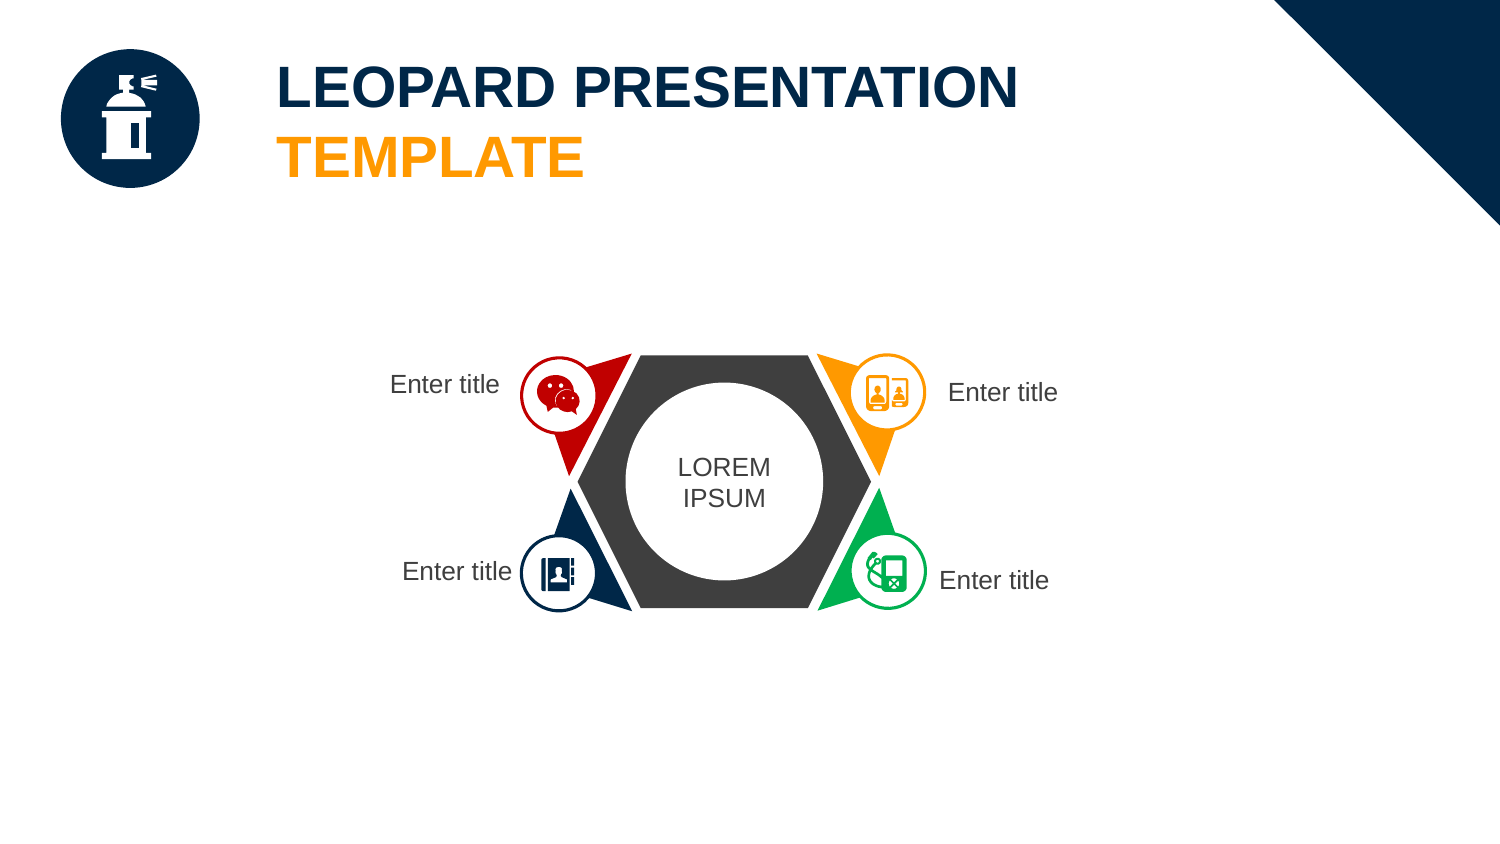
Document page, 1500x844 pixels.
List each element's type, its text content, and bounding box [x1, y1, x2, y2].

text_box LOREM IPSUM [625, 382, 824, 581]
text_box [866, 375, 890, 412]
text_box [521, 357, 598, 434]
text_box [1274, 0, 1500, 226]
text_box LEOPARD PRESENTATION TEMPLATE [267, 45, 1165, 194]
text_box [891, 378, 909, 408]
text_box [850, 533, 924, 609]
text_box [541, 558, 546, 592]
text_box [866, 551, 907, 592]
text_box [849, 354, 925, 430]
text_box [554, 353, 632, 477]
text_box Enter title [155, 348, 516, 441]
text_box [528, 535, 597, 611]
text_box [60, 48, 200, 189]
text_box [537, 375, 580, 415]
text_box [817, 487, 896, 611]
text_box Enter title [932, 356, 1347, 448]
text_box [816, 353, 896, 477]
text_box [547, 558, 570, 592]
text_box [553, 488, 633, 612]
text_box [577, 355, 872, 609]
text_box Enter title [143, 535, 528, 627]
text_box Enter title [924, 544, 1368, 636]
